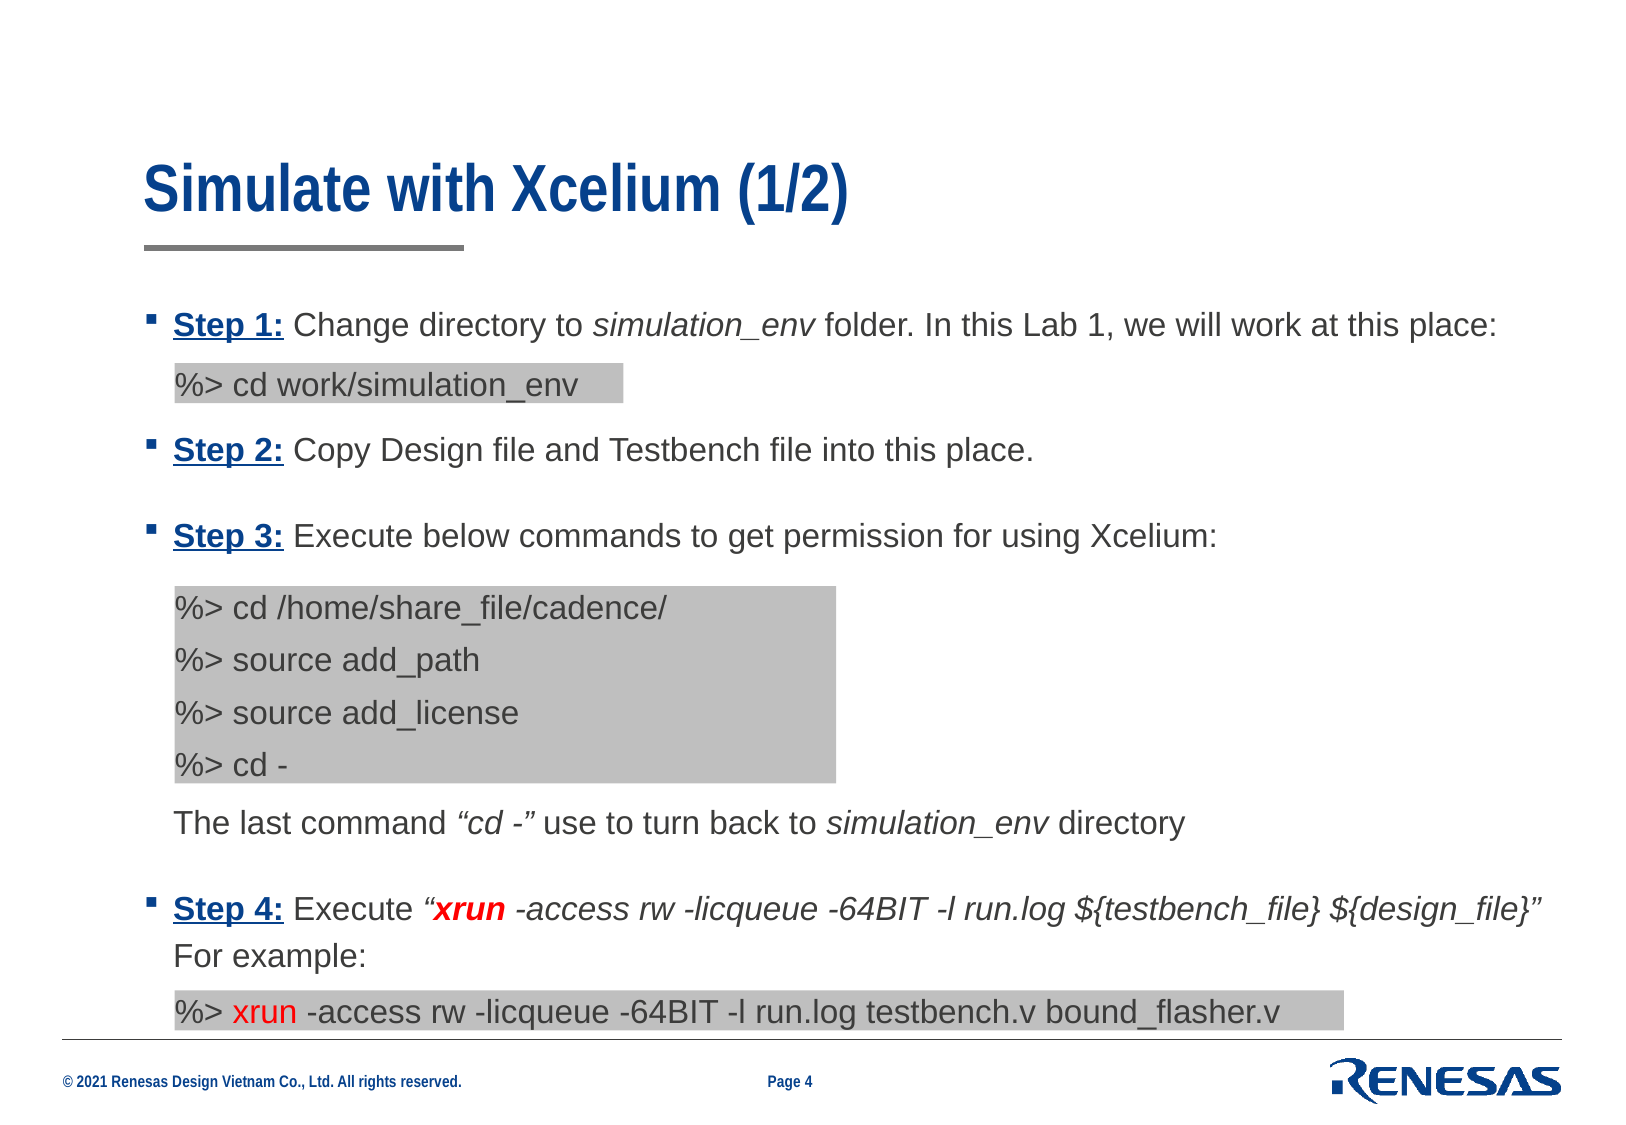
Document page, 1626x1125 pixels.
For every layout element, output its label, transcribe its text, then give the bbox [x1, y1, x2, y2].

title Simulate with Xcelium (1/2) [143, 153, 1280, 227]
text_box %> cd /home/share_file/cadence/ %> source add_path %> source add_license %> cd - [174, 586, 837, 784]
picture [1330, 1058, 1561, 1104]
slide_number Page 4 [767, 1070, 858, 1091]
text_box %> xrun -access rw -licqueue -64BIT -l run.log testbench.v bound_flasher.v [174, 990, 1344, 1031]
list Step 1: Change directory to simulation_env folder. In this Lab 1, we will work at this place: Step 2: Copy Design file and Testbench file into this place. Step 3: Execute below commands to get permission for using Xcelium: The last command “cd -” use to turn back to simulation_env directory Step 4: Execute “xrun -access rw -licqueue -64BIT -l run.log ${testbench_file} ${design_file}” For example: [143, 295, 1625, 991]
text_box %> cd work/simulation_env [174, 363, 624, 404]
